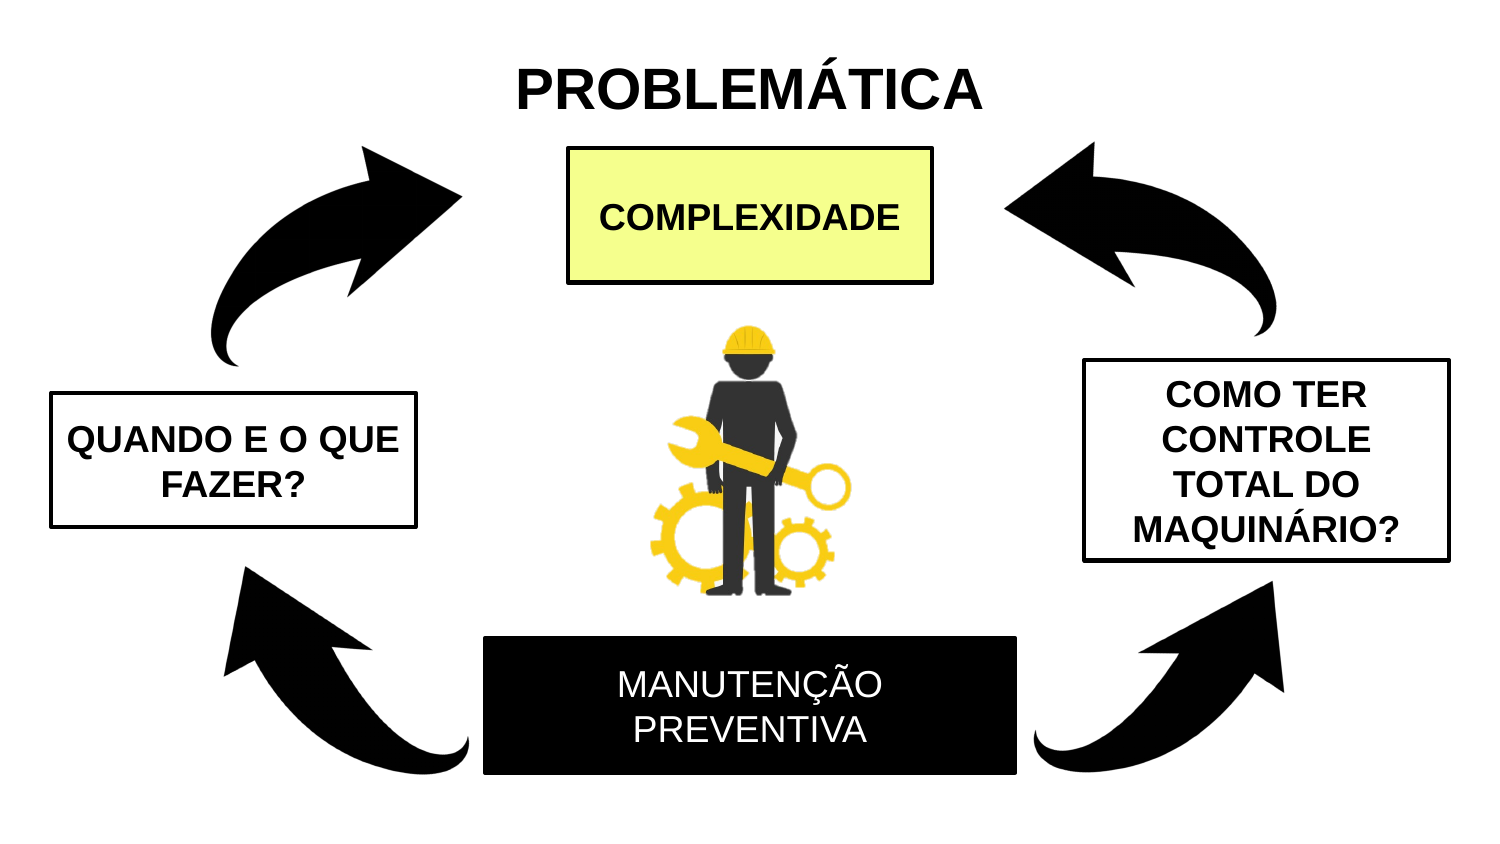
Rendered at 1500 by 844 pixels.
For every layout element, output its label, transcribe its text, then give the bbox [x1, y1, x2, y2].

text_box COMO TER CONTROLE TOTAL DO MAQUINÁRIO? [1094, 358, 1451, 563]
text_box COMPLEXIDADE [566, 146, 934, 285]
text_box MANUTENÇÃO PREVENTIVA [483, 636, 1017, 775]
text_box QUANDO E O QUE FAZER? [49, 391, 405, 529]
picture [188, 107, 1328, 843]
title PROBLEMÁTICA [51, 36, 1449, 131]
